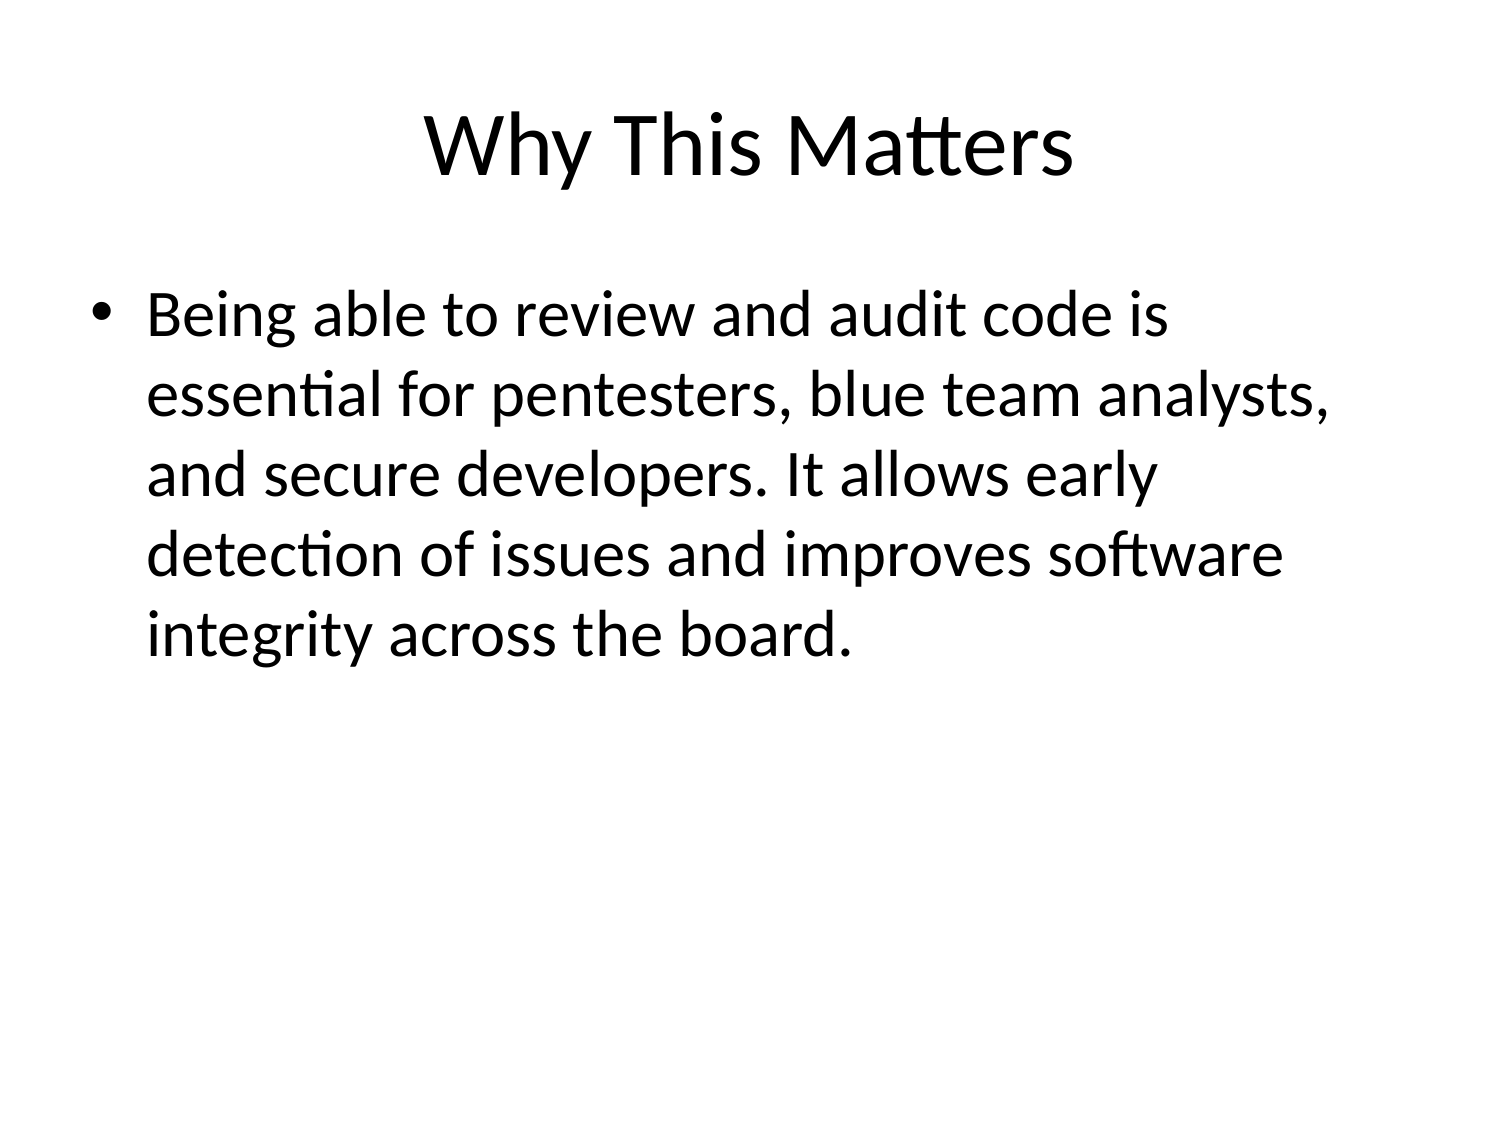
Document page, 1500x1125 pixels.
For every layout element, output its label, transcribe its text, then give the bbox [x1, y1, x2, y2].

list Being able to review and audit code is essential for pentesters, blue team analysts, and secure developers. It allows early detection of issues and improves software integrity across the board. [75, 262, 1425, 1005]
title Why This Matters [75, 45, 1425, 233]
